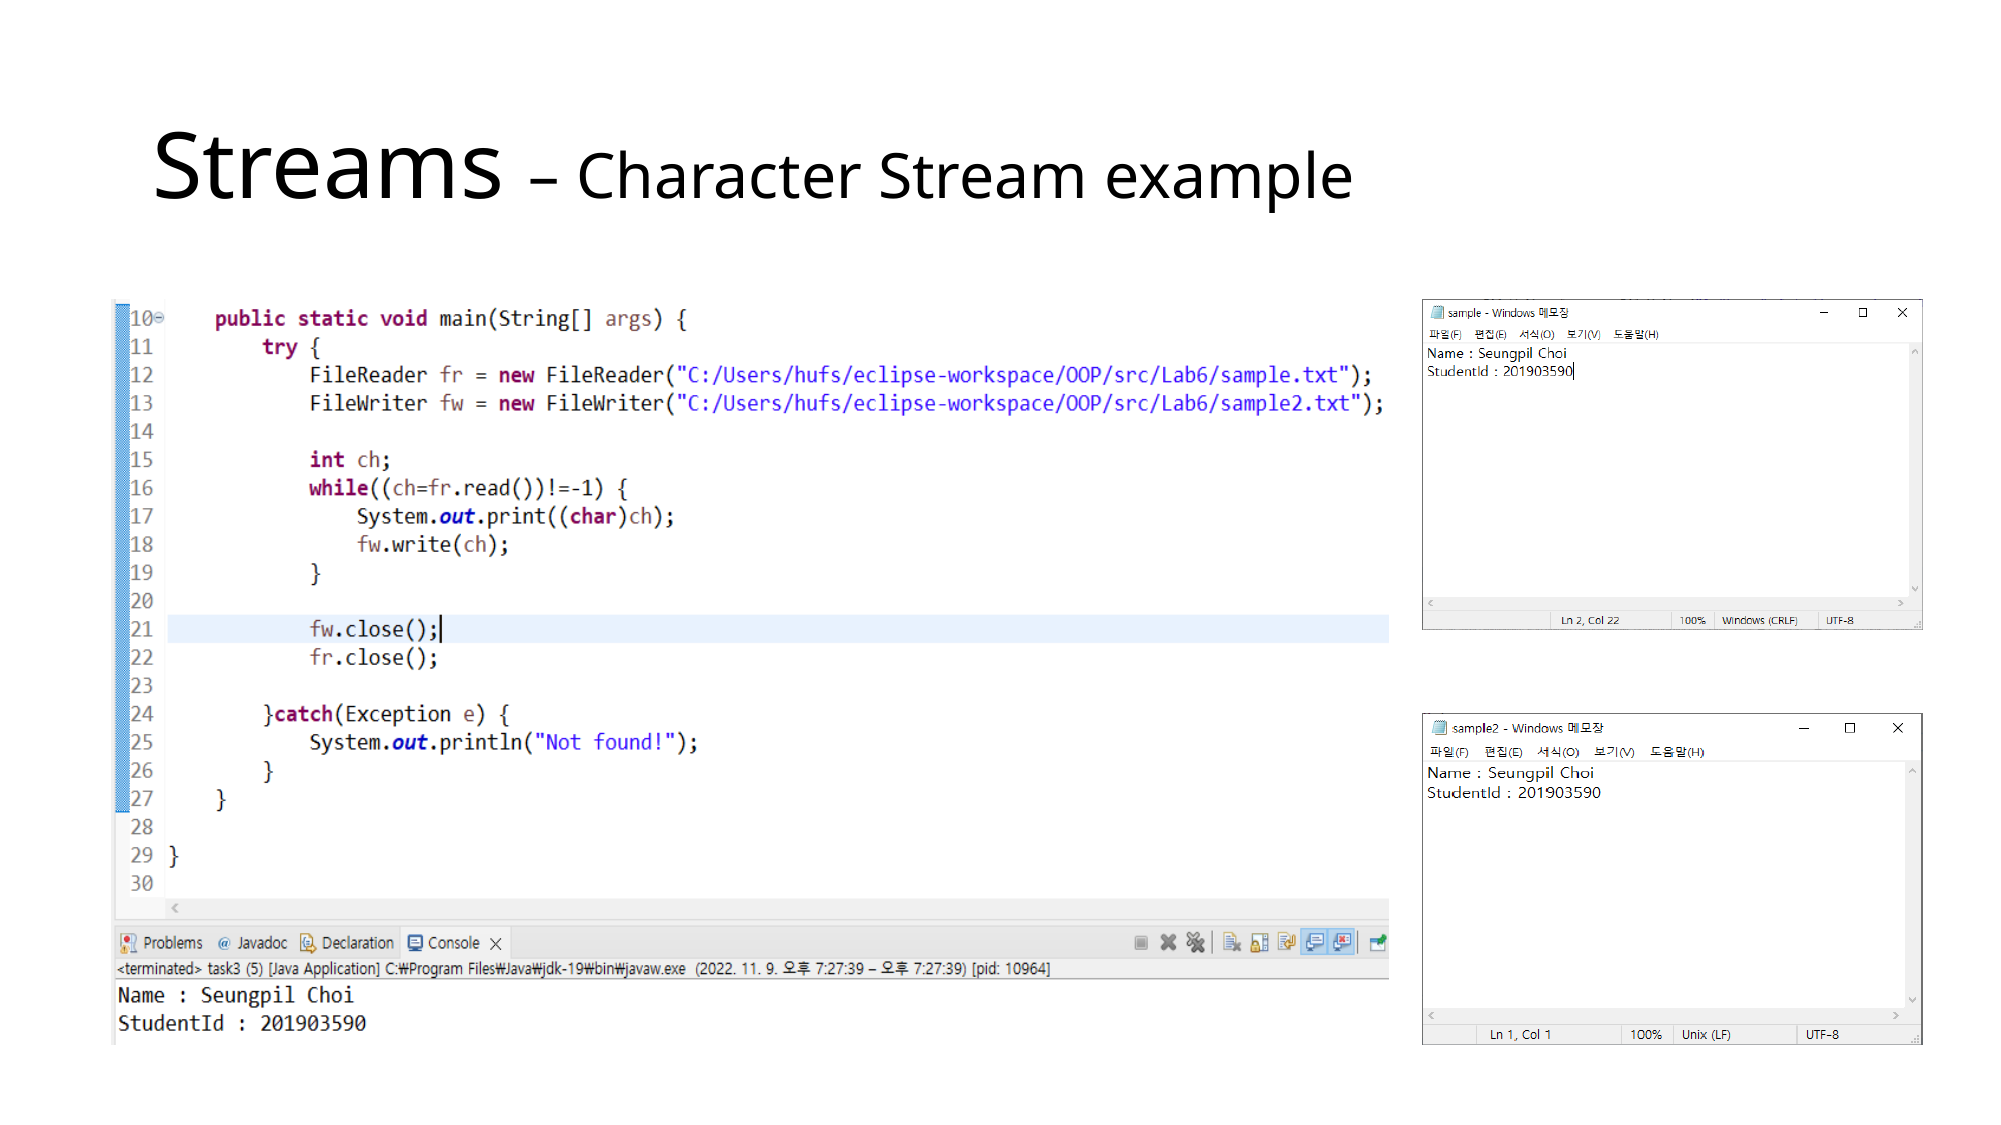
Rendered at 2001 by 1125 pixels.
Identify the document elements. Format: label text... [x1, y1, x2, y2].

title Streams – Character Stream example [137, 59, 1863, 278]
picture [1422, 299, 1923, 630]
picture [1422, 713, 1923, 1045]
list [111, 299, 1389, 1045]
